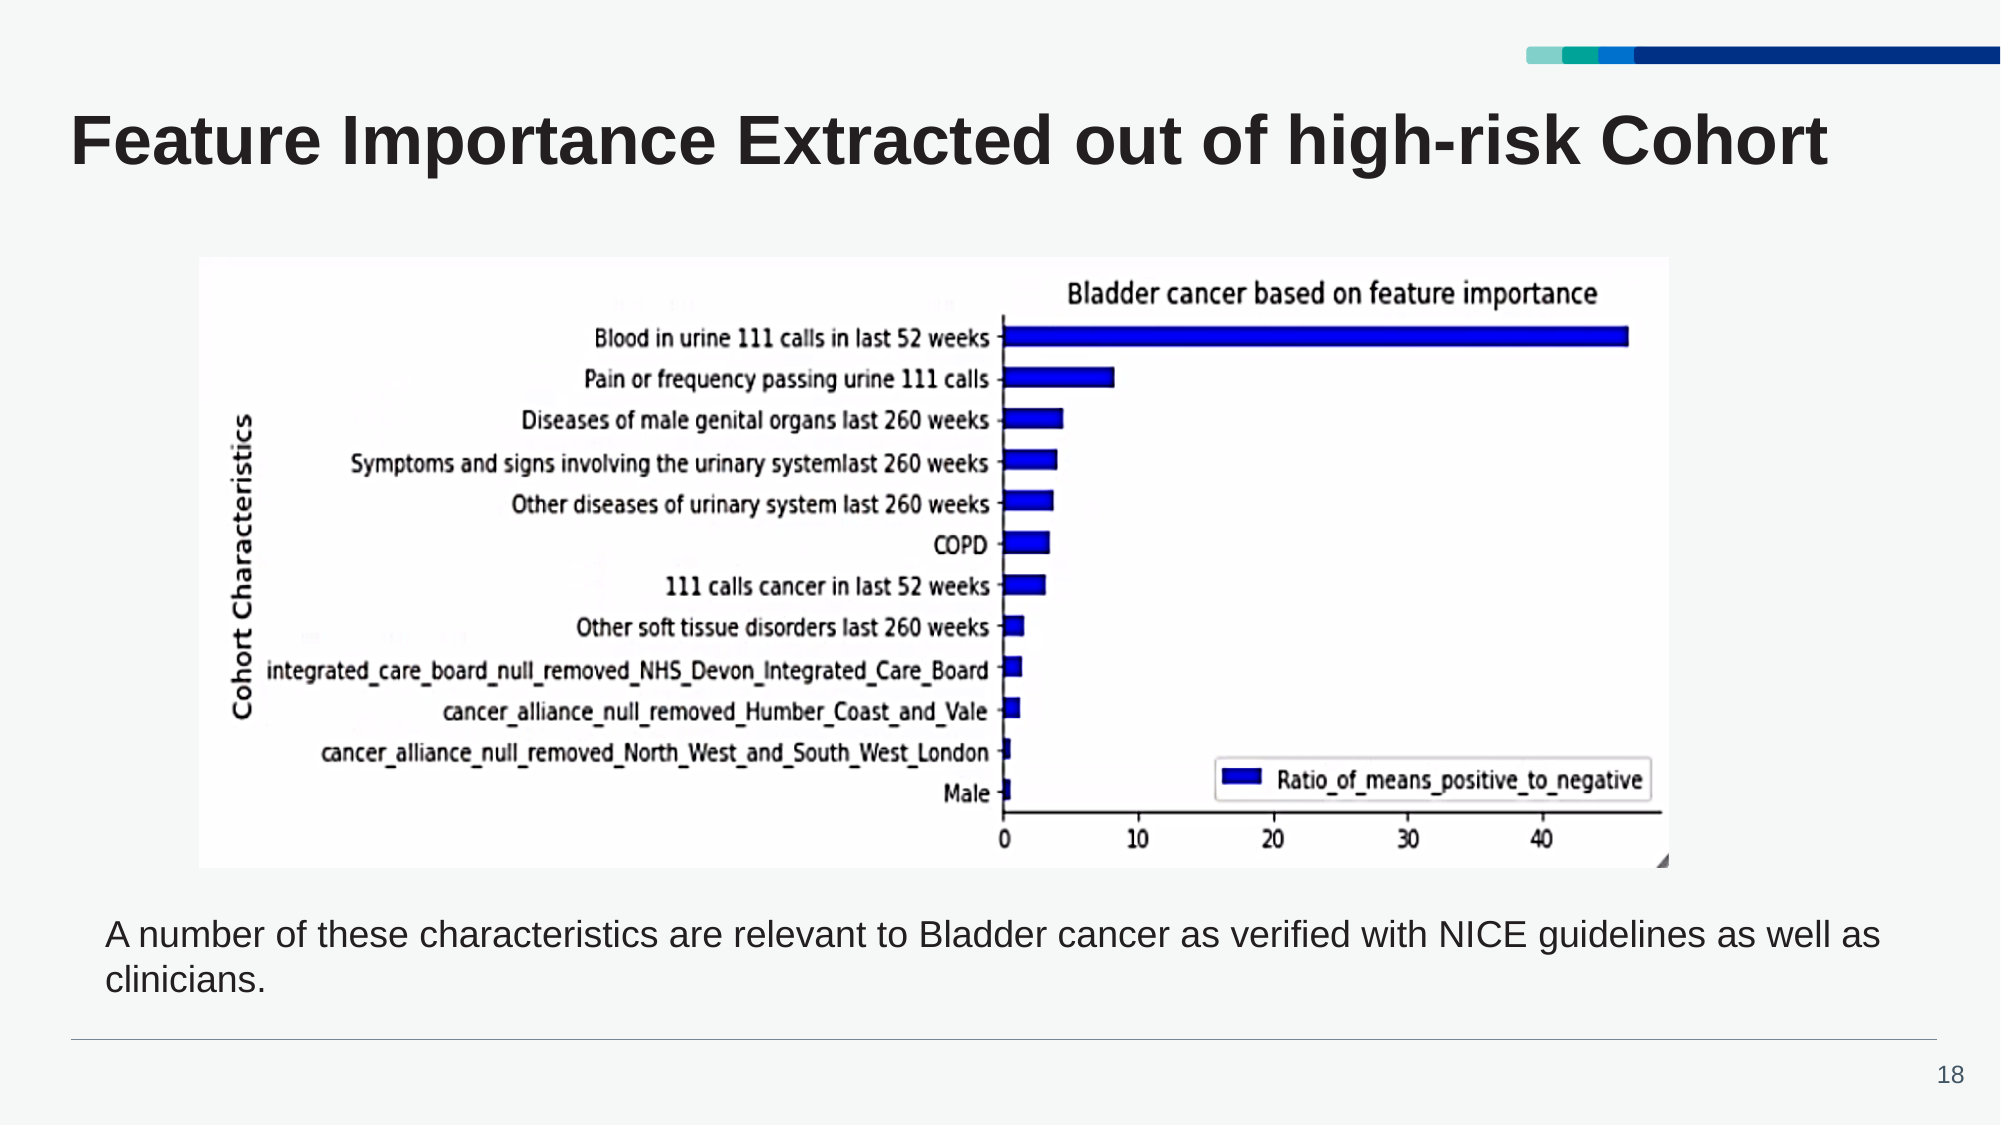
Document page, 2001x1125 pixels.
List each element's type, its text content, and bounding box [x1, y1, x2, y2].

picture [199, 257, 1669, 868]
text_box A number of these characteristics are relevant to Bladder cancer as verified with NICE guidelines as well as clinicians. [90, 902, 1923, 1007]
text_box Feature Importance Extracted out of high-risk Cohort [70, 70, 1942, 213]
picture [1513, 41, 2001, 71]
